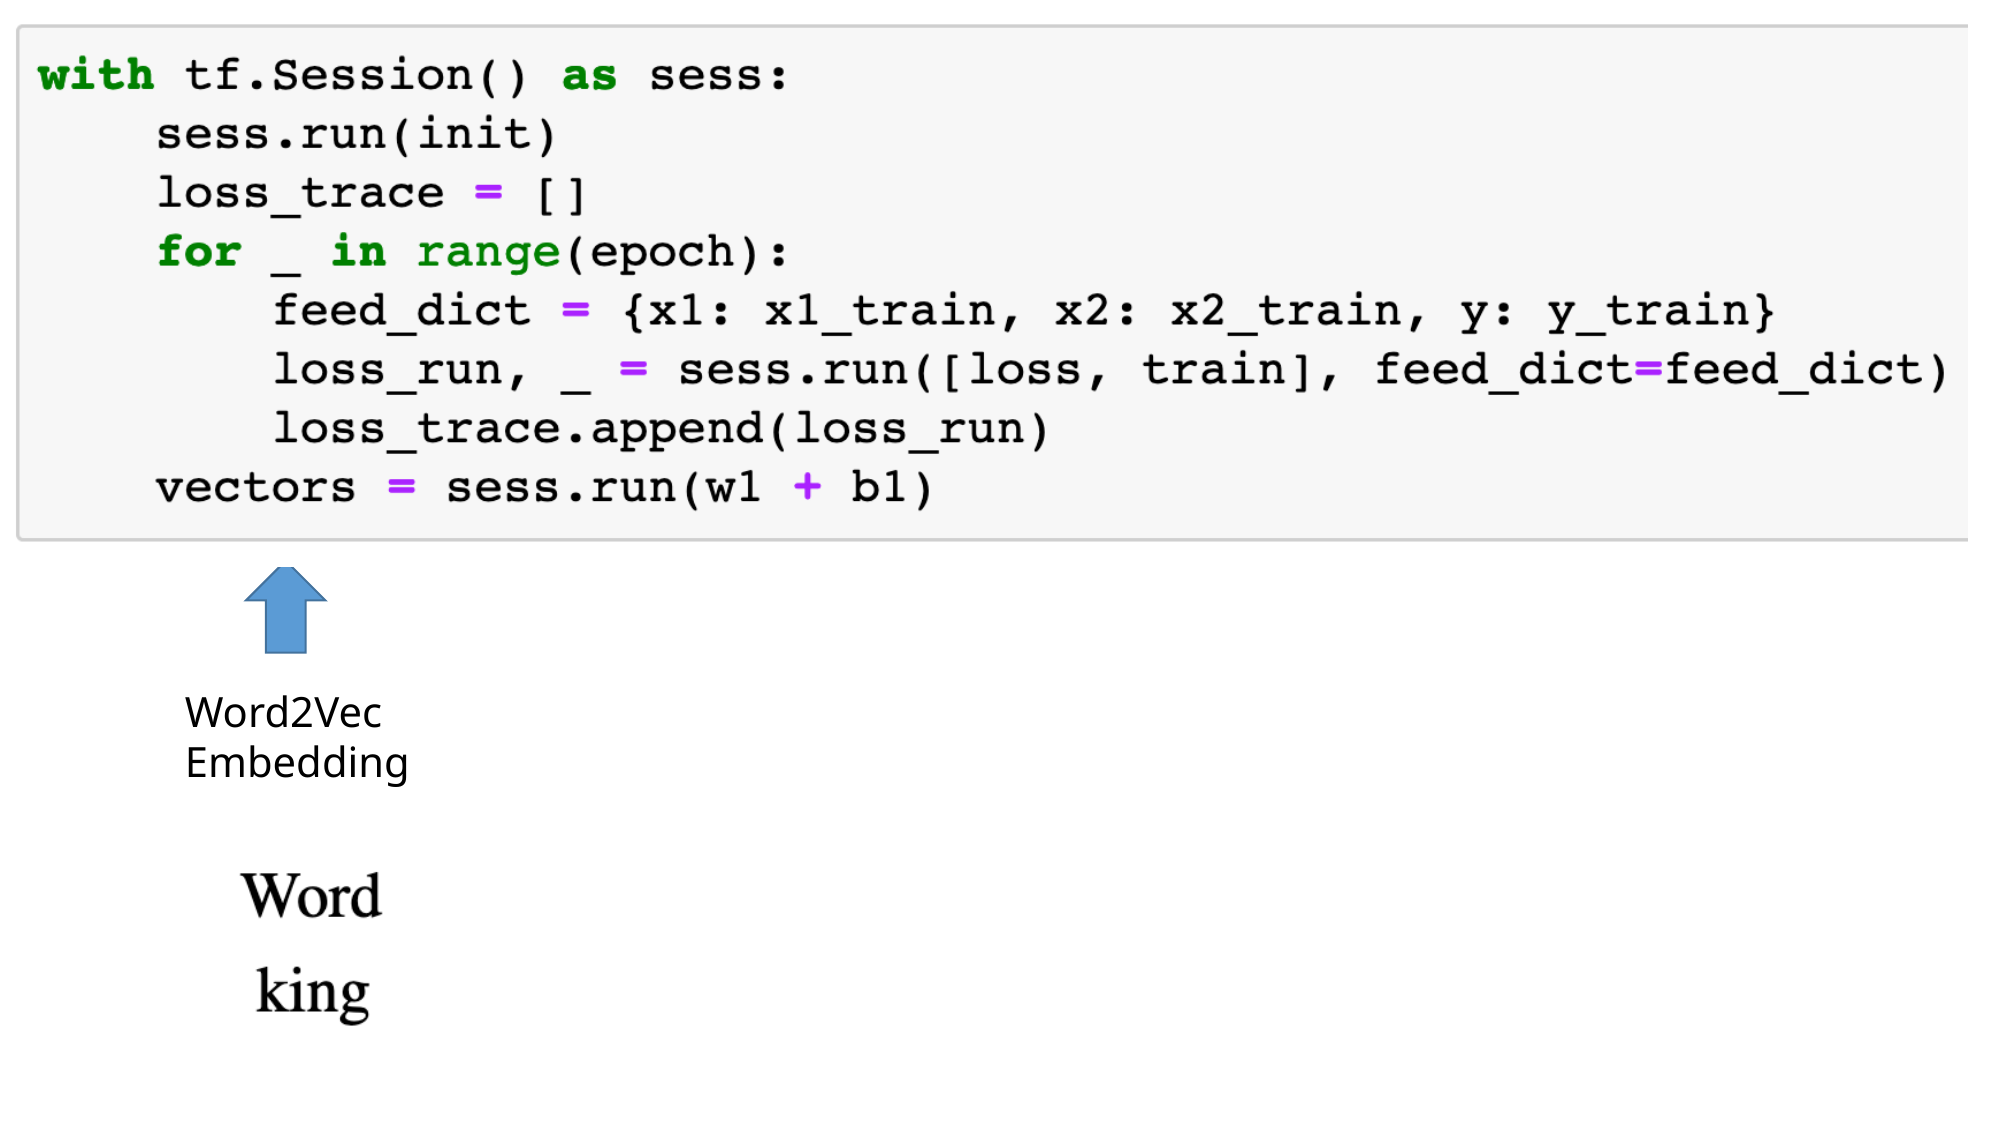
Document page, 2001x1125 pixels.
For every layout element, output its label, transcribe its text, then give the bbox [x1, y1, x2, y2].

text_box [243, 567, 328, 654]
picture [215, 853, 1931, 1050]
picture [0, 0, 1968, 567]
text_box Word2Vec Embedding [169, 678, 425, 794]
